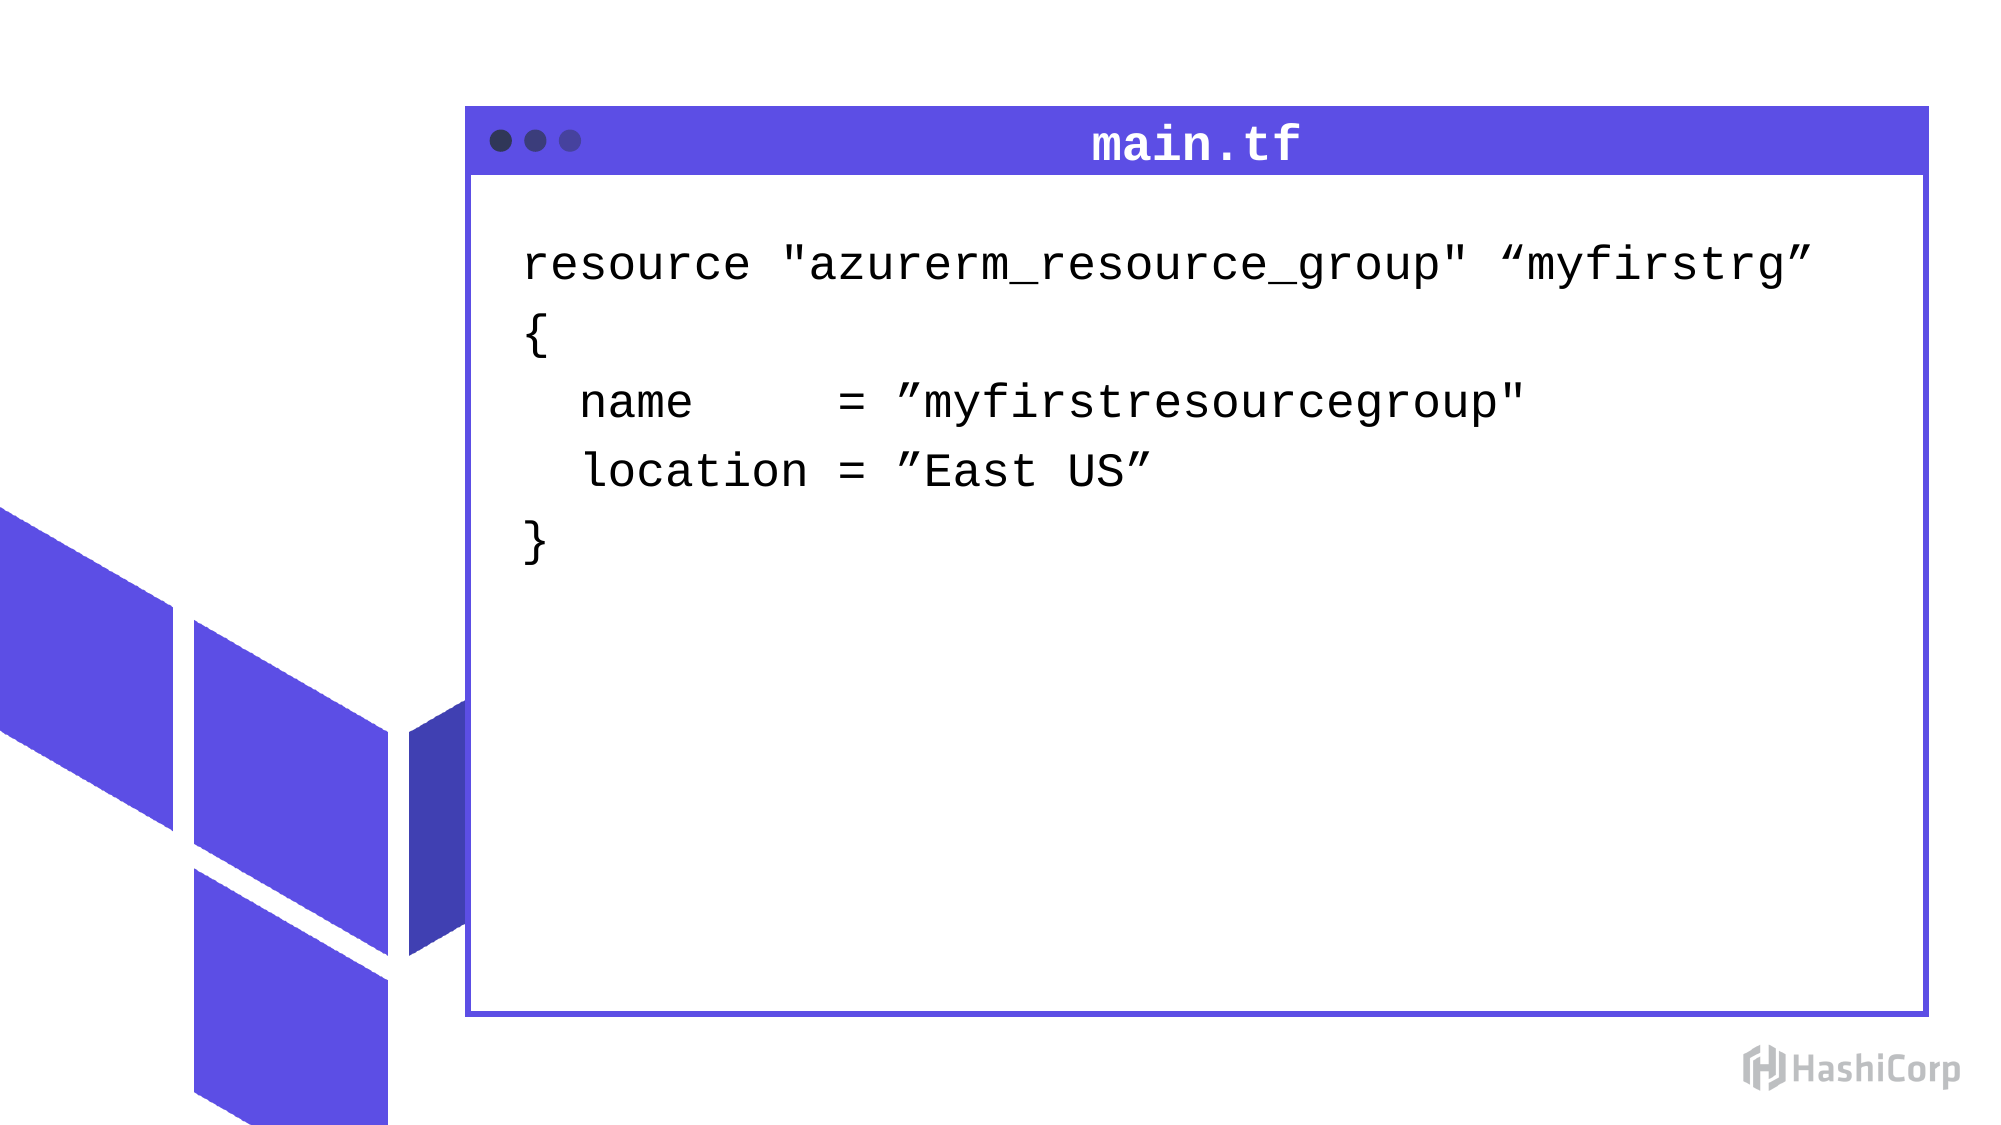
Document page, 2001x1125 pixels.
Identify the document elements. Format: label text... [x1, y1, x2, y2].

list resource "azurerm_resource_group" “myfirstrg” { name = ”myfirstresourcegroup" location = ”East US” } [512, 211, 1882, 509]
picture [0, 493, 605, 1125]
list main.tf [585, 101, 1809, 180]
